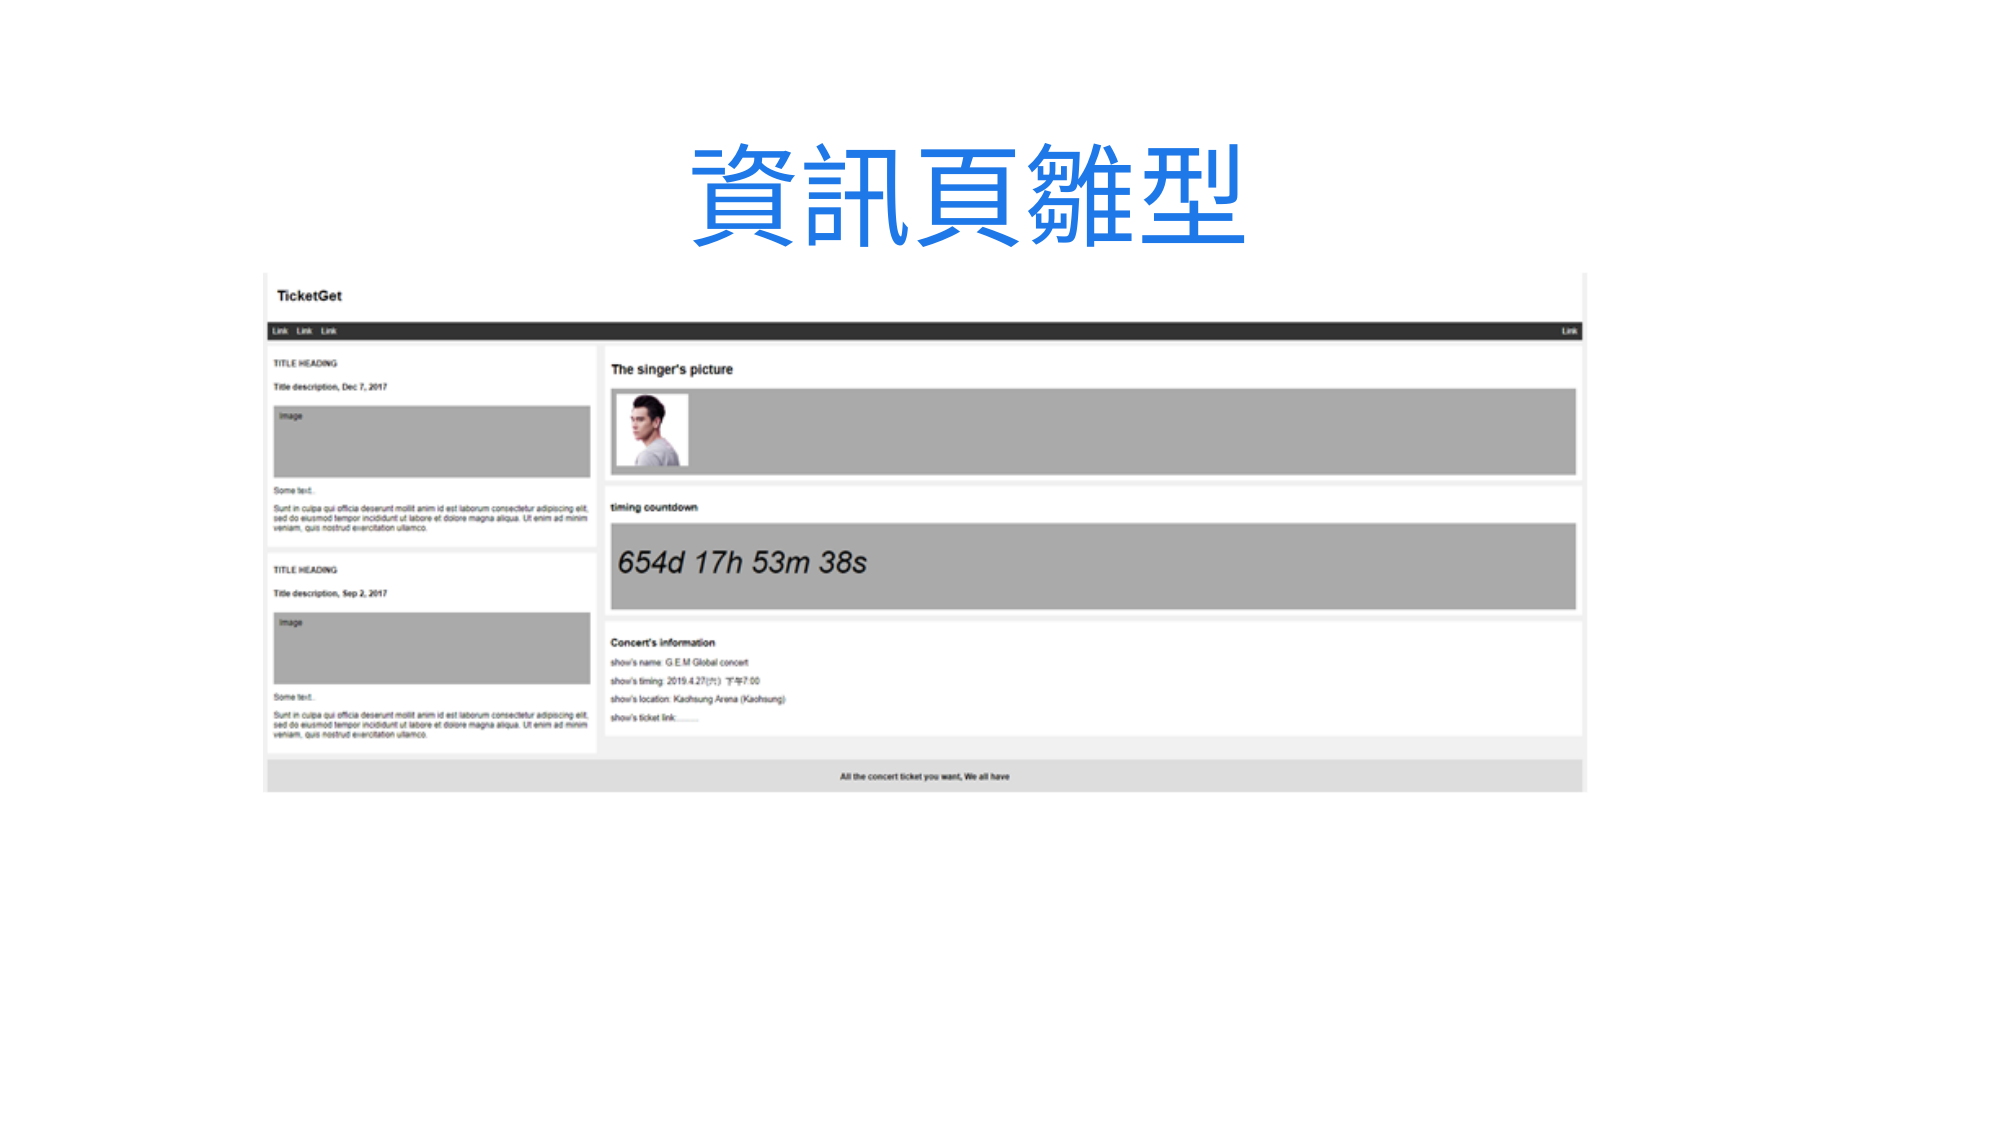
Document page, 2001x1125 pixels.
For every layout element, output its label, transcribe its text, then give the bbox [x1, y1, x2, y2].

text_box 資訊頁雛型 [608, 51, 1329, 203]
picture [262, 203, 2000, 1125]
